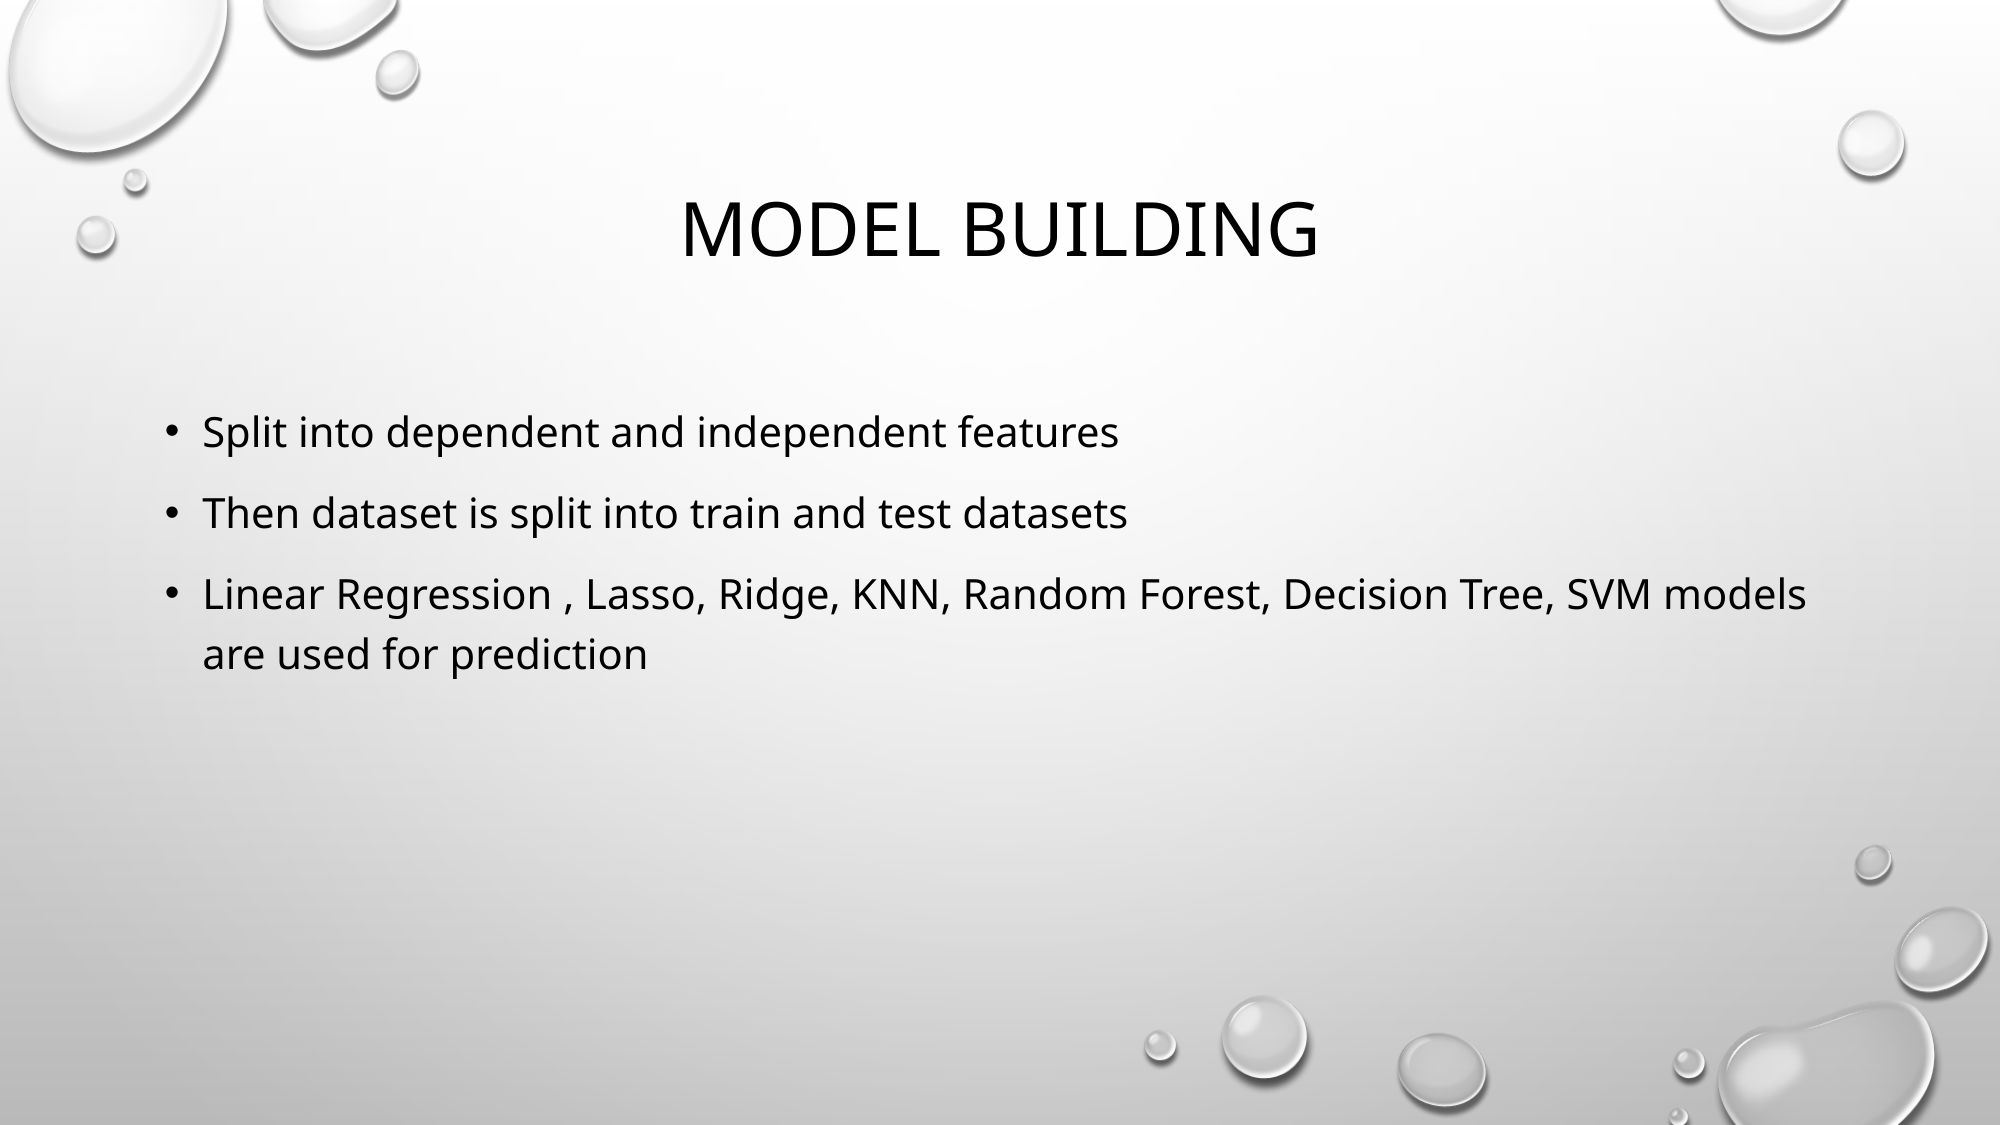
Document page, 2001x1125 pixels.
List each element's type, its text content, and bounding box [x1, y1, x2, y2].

title Model Building [149, 101, 1851, 364]
picture [0, 0, 2000, 1125]
list Split into dependent and independent features Then dataset is split into train and test datasets Linear Regression , Lasso, Ridge, KNN, Random Forest, Decision Tree, SVM models are used for prediction [149, 388, 1850, 950]
